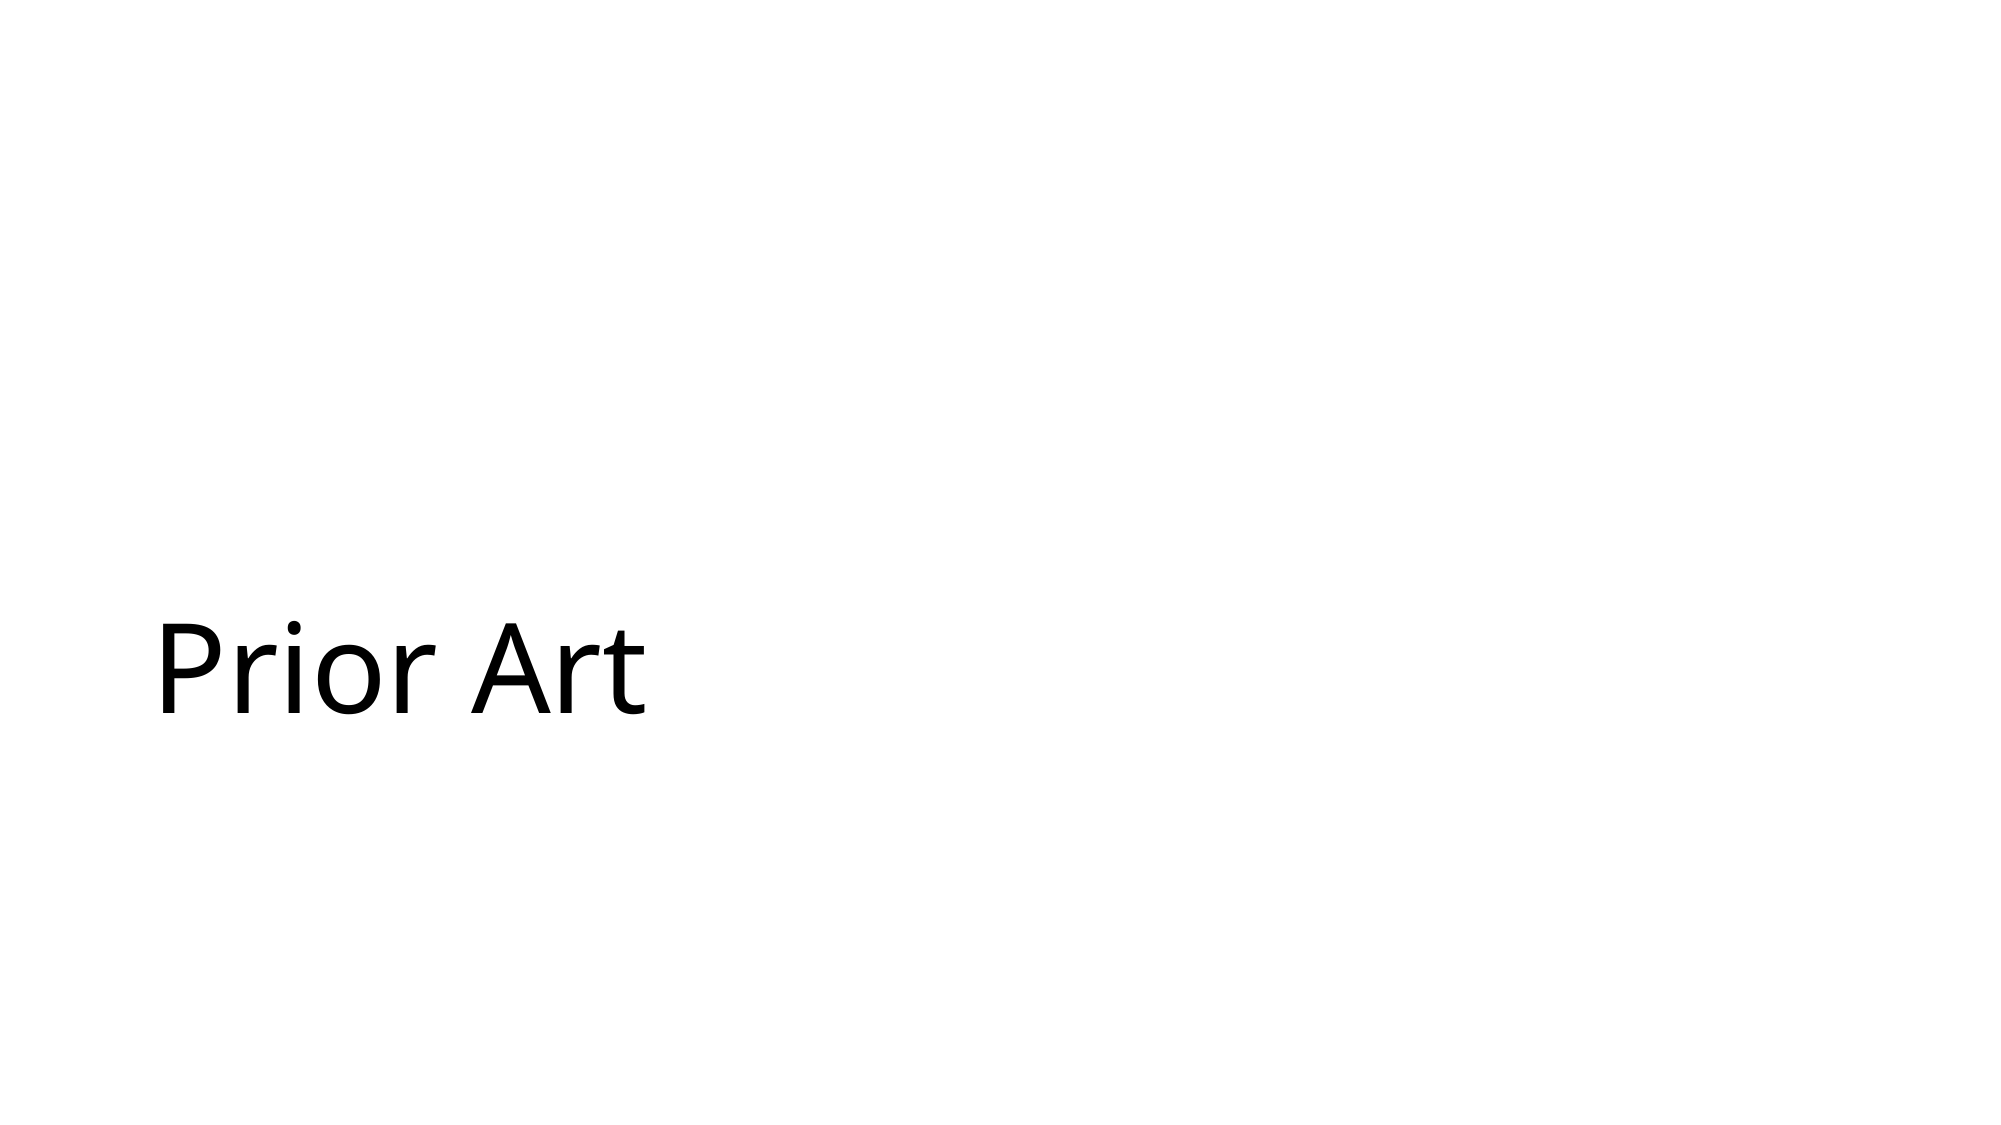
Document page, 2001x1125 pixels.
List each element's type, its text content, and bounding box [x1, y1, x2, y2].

title Prior Art [136, 280, 1862, 749]
